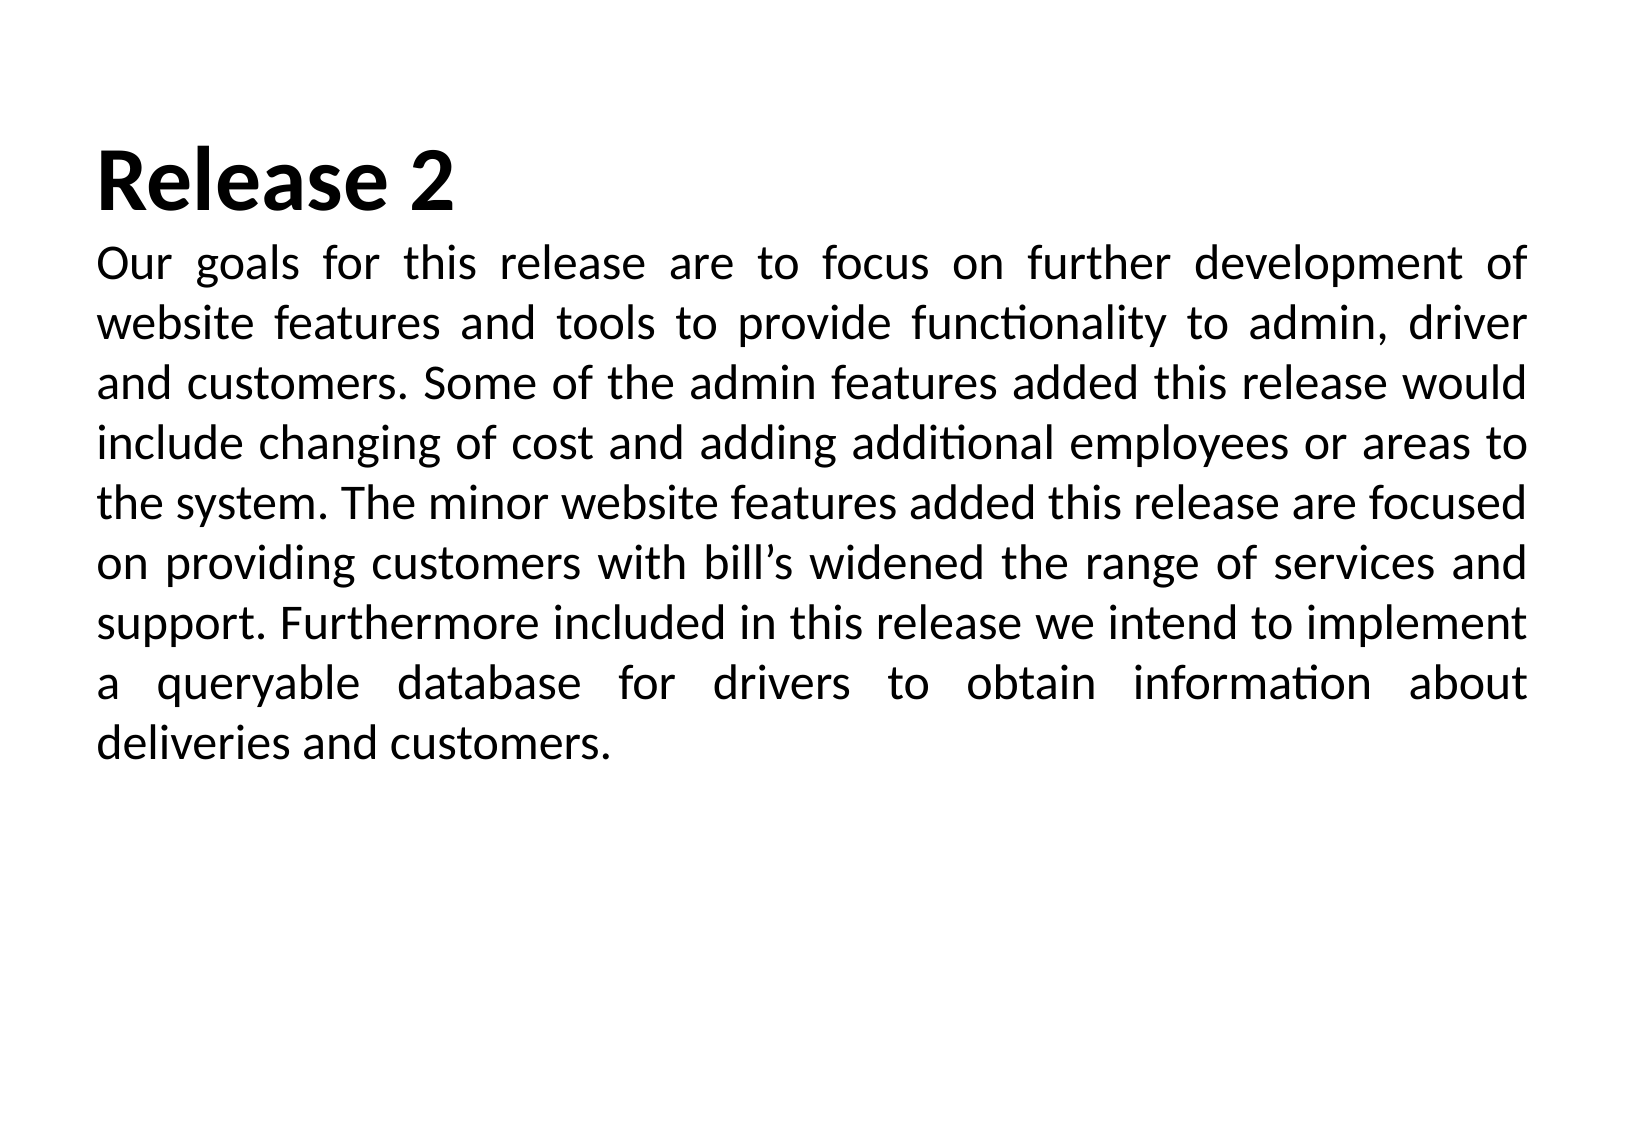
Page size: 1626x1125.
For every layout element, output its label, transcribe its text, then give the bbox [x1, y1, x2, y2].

list Release 2 Our goals for this release are to focus on further development of website features and tools to provide functionality to admin, driver and customers. Some of the admin features added this release would include changing of cost and adding additional employees or areas to the system. The minor website features added this release are focused on providing customers with bill’s widened the range of services and support. Furthermore included in this release we intend to implement a queryable database for drivers to obtain information about deliveries and customers. [81, 104, 1544, 1005]
